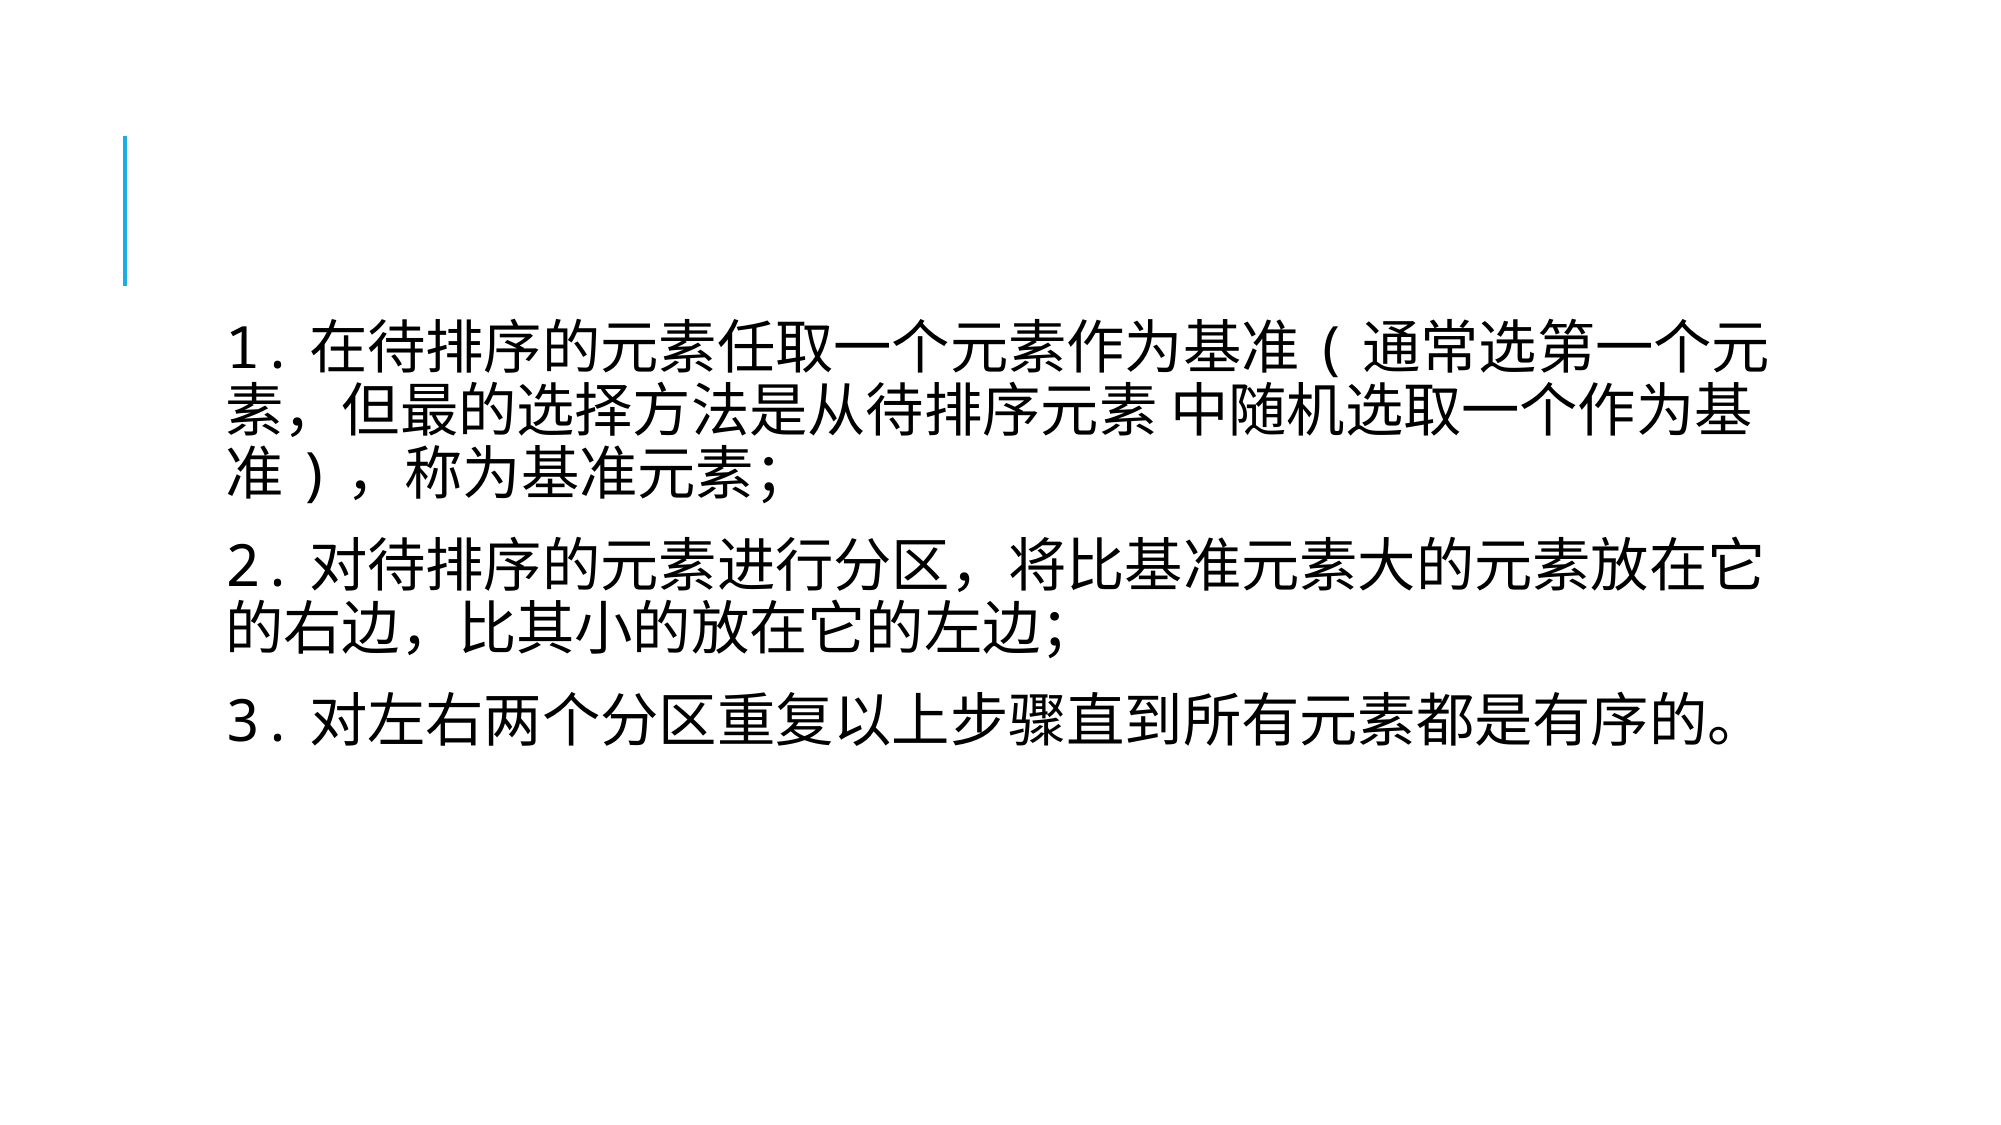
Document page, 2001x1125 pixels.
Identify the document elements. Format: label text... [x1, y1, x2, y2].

list 1.在待排序的元素任取一个元素作为基准(通常选第一个元素，但最的选择方法是从待排序元素 中随机选取一个作为基准)，称为基准元素； 2.对待排序的元素进行分区，将比基准元素大的元素放在它的右边，比其小的放在它的左边； 3.对左右两个分区重复以上步骤直到所有元素都是有序的。 [202, 311, 1798, 814]
